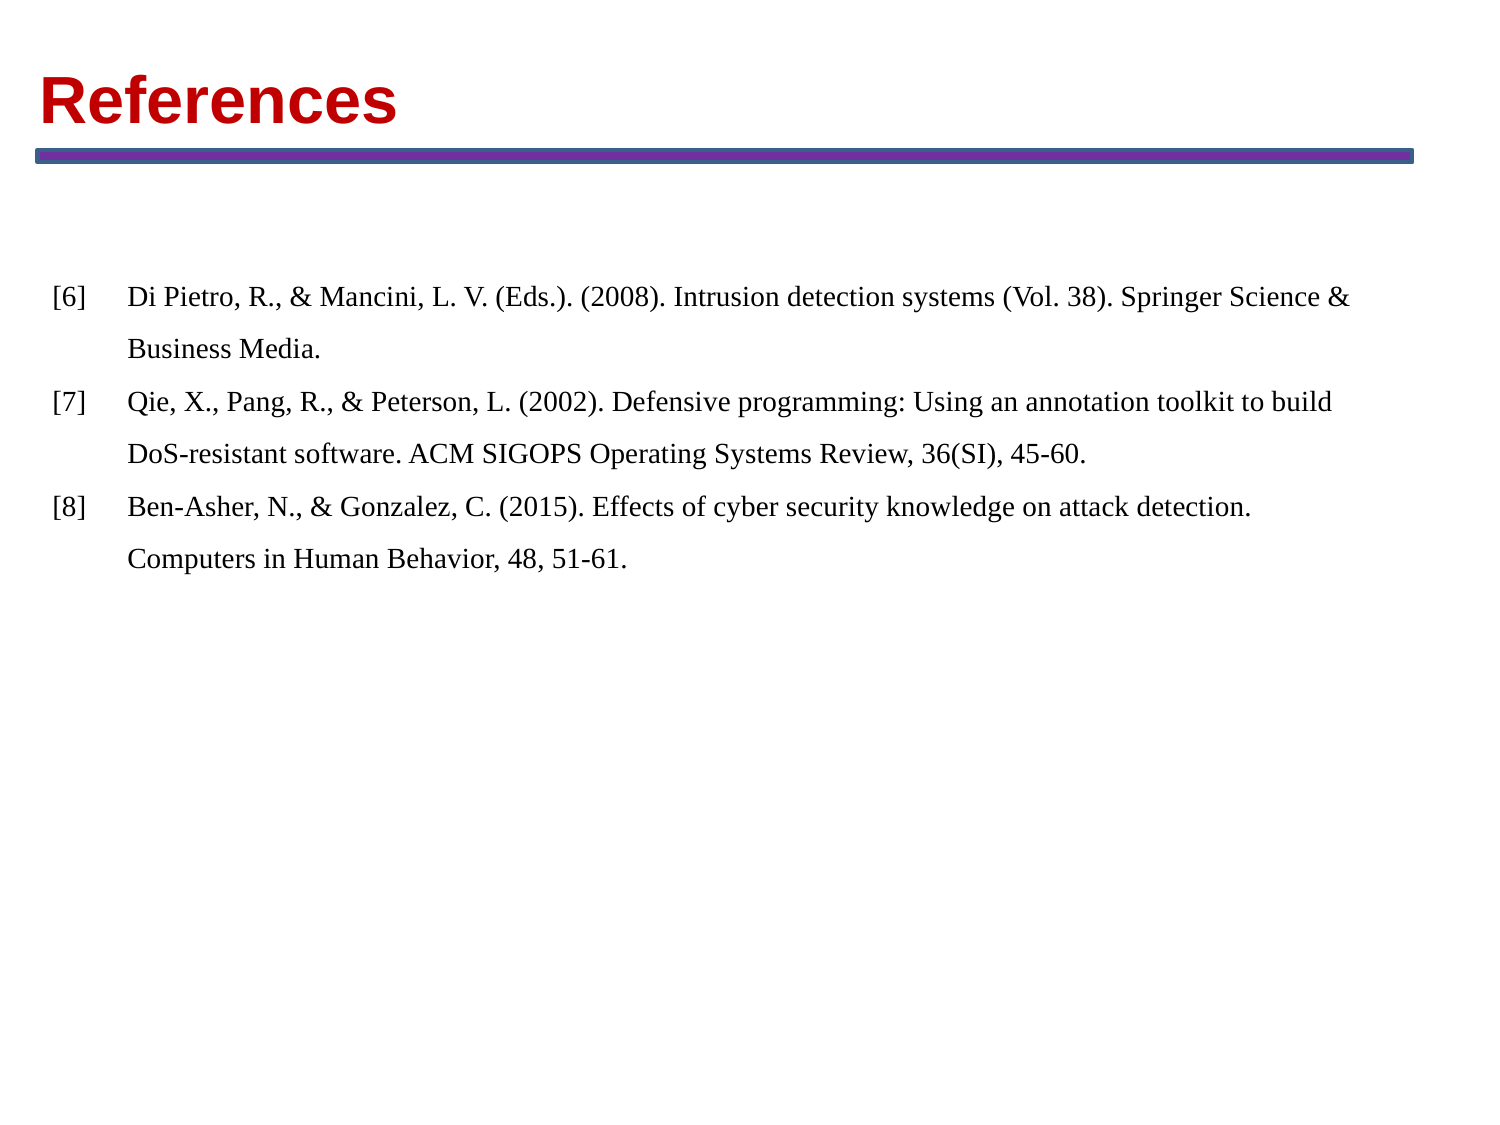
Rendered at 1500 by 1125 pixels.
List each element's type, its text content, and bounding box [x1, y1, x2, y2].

text_box [488, 149, 1413, 163]
text_box References [24, 49, 488, 225]
text_box [6] Di Pietro, R., & Mancini, L. V. (Eds.). (2008). Intrusion detection systems (Vol. 38). Springer Science & Business Media. [7] Qie, X., Pang, R., & Peterson, L. (2002). Defensive programming: Using an annotation toolkit to build DoS-resistant software. ACM SIGOPS Operating Systems Review, 36(SI), 45-60. [8] Ben-Asher, N., & Gonzalez, C. (2015). Effects of cyber security knowledge on attack detection. Computers in Human Behavior, 48, 51-61. [37, 199, 1400, 582]
